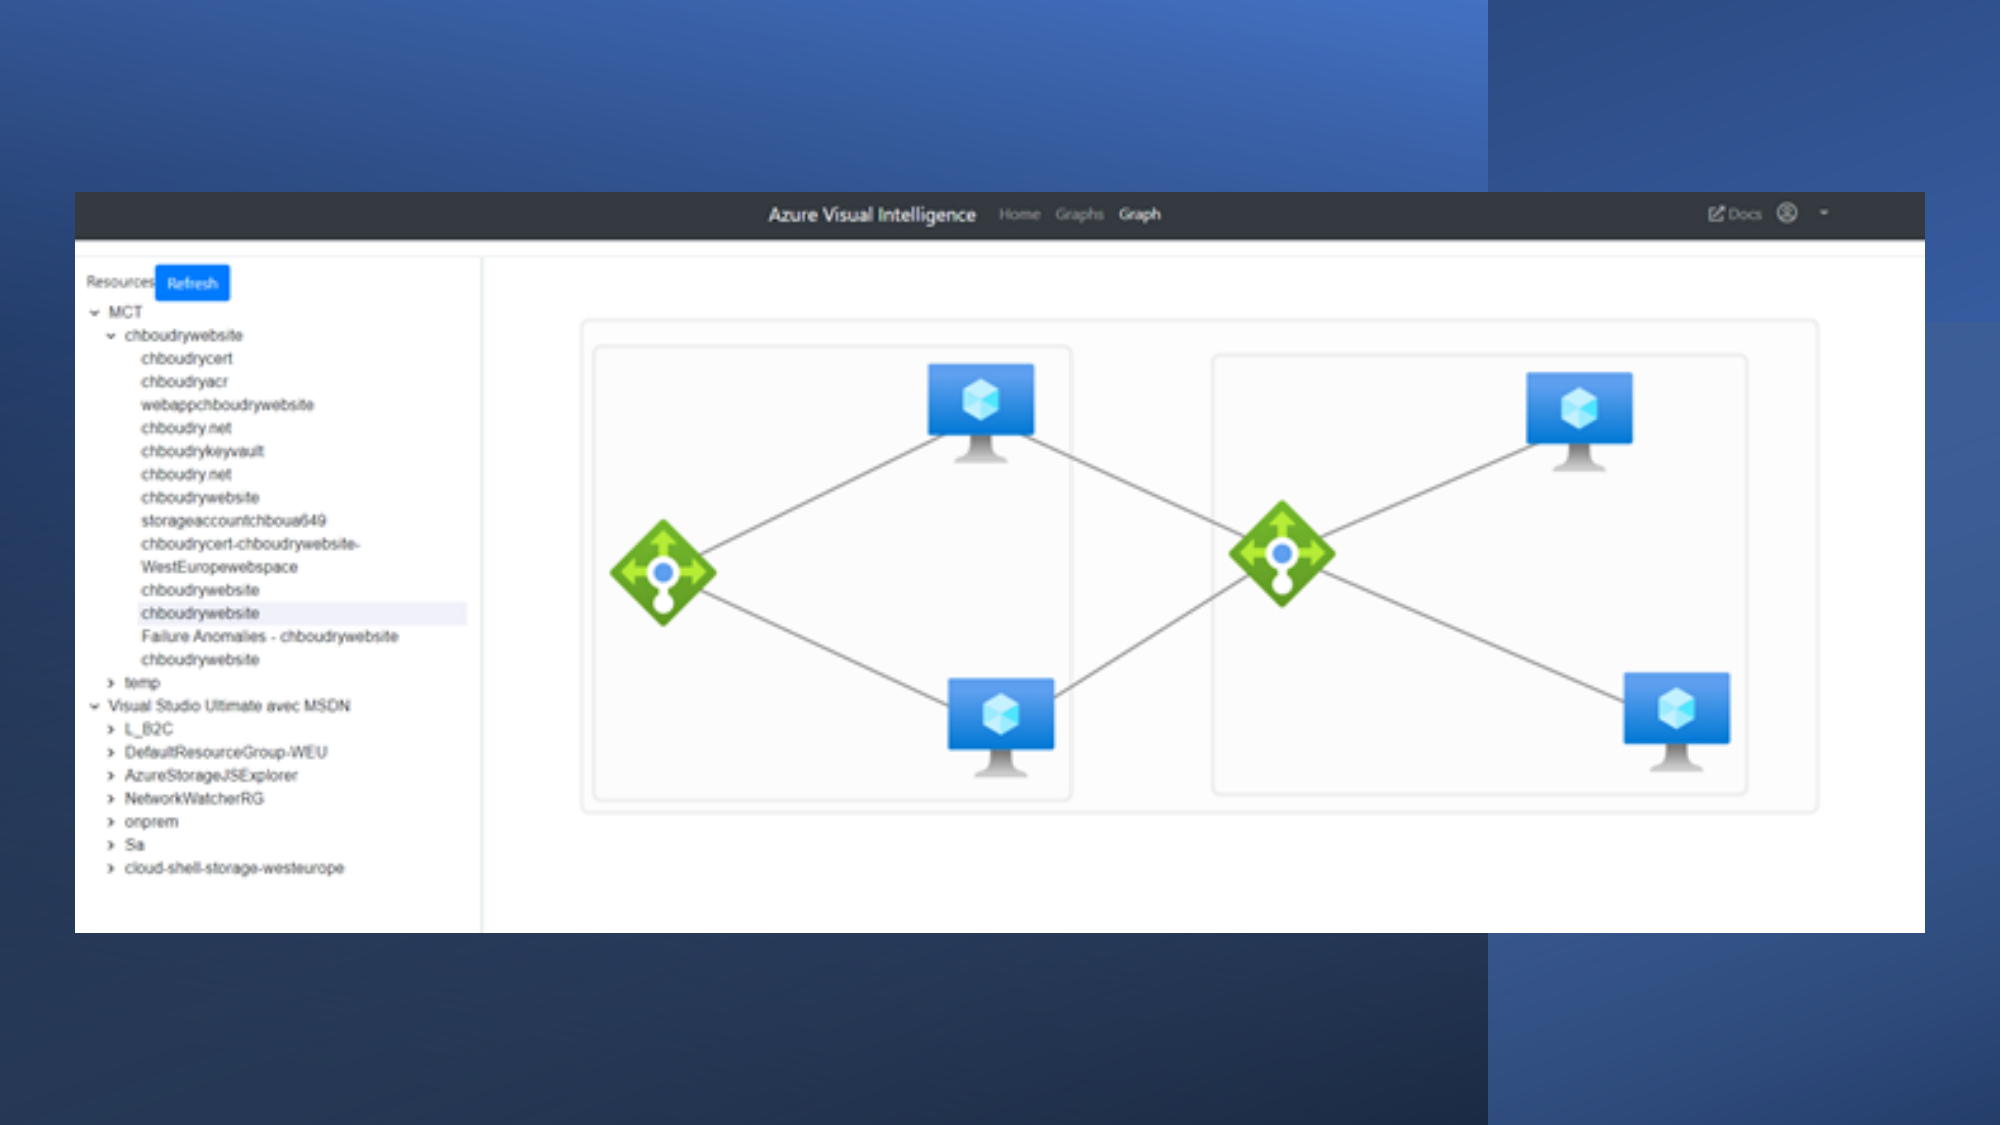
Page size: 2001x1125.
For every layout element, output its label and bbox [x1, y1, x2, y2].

picture [74, 192, 1925, 933]
text_box [1489, 0, 2000, 321]
text_box [0, 0, 1489, 321]
text_box [0, 321, 2000, 1125]
